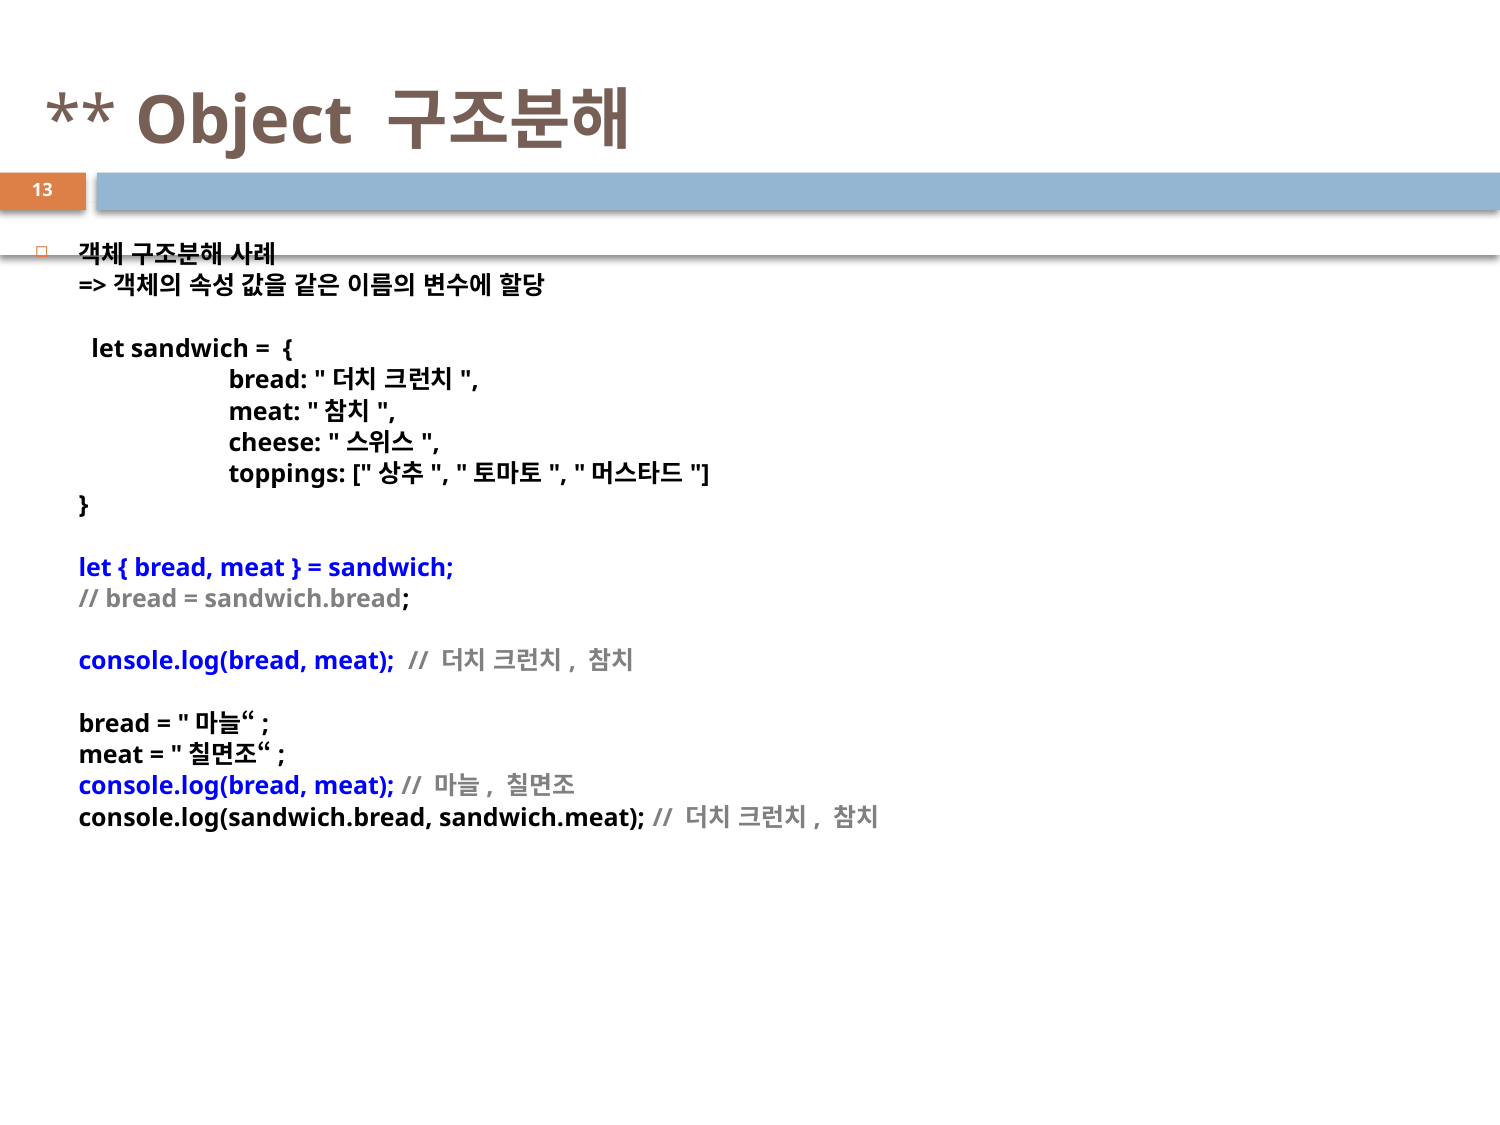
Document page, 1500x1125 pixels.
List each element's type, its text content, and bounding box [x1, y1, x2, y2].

title ** Object 구조분해 [29, 61, 1367, 173]
list 객체 구조분해 사례 =>객체의 속성 값을 같은 이름의 변수에 할당 let sandwich = { bread: "더치 크런치", meat: "참치", cheese: "스위스", toppings: ["상추", "토마토", "머스타드"] } let { bread, meat } = sandwich; // bread = sandwich.bread; console.log(bread, meat); // 더치 크런치, 참치 bread = "마늘“; meat = "칠면조“; console.log(bread, meat); // 마늘, 칠면조 console.log(sandwich.bread, sandwich.meat); // 더치 크런치, 참치 [20, 230, 1486, 1071]
slide_number 13 [0, 170, 87, 211]
